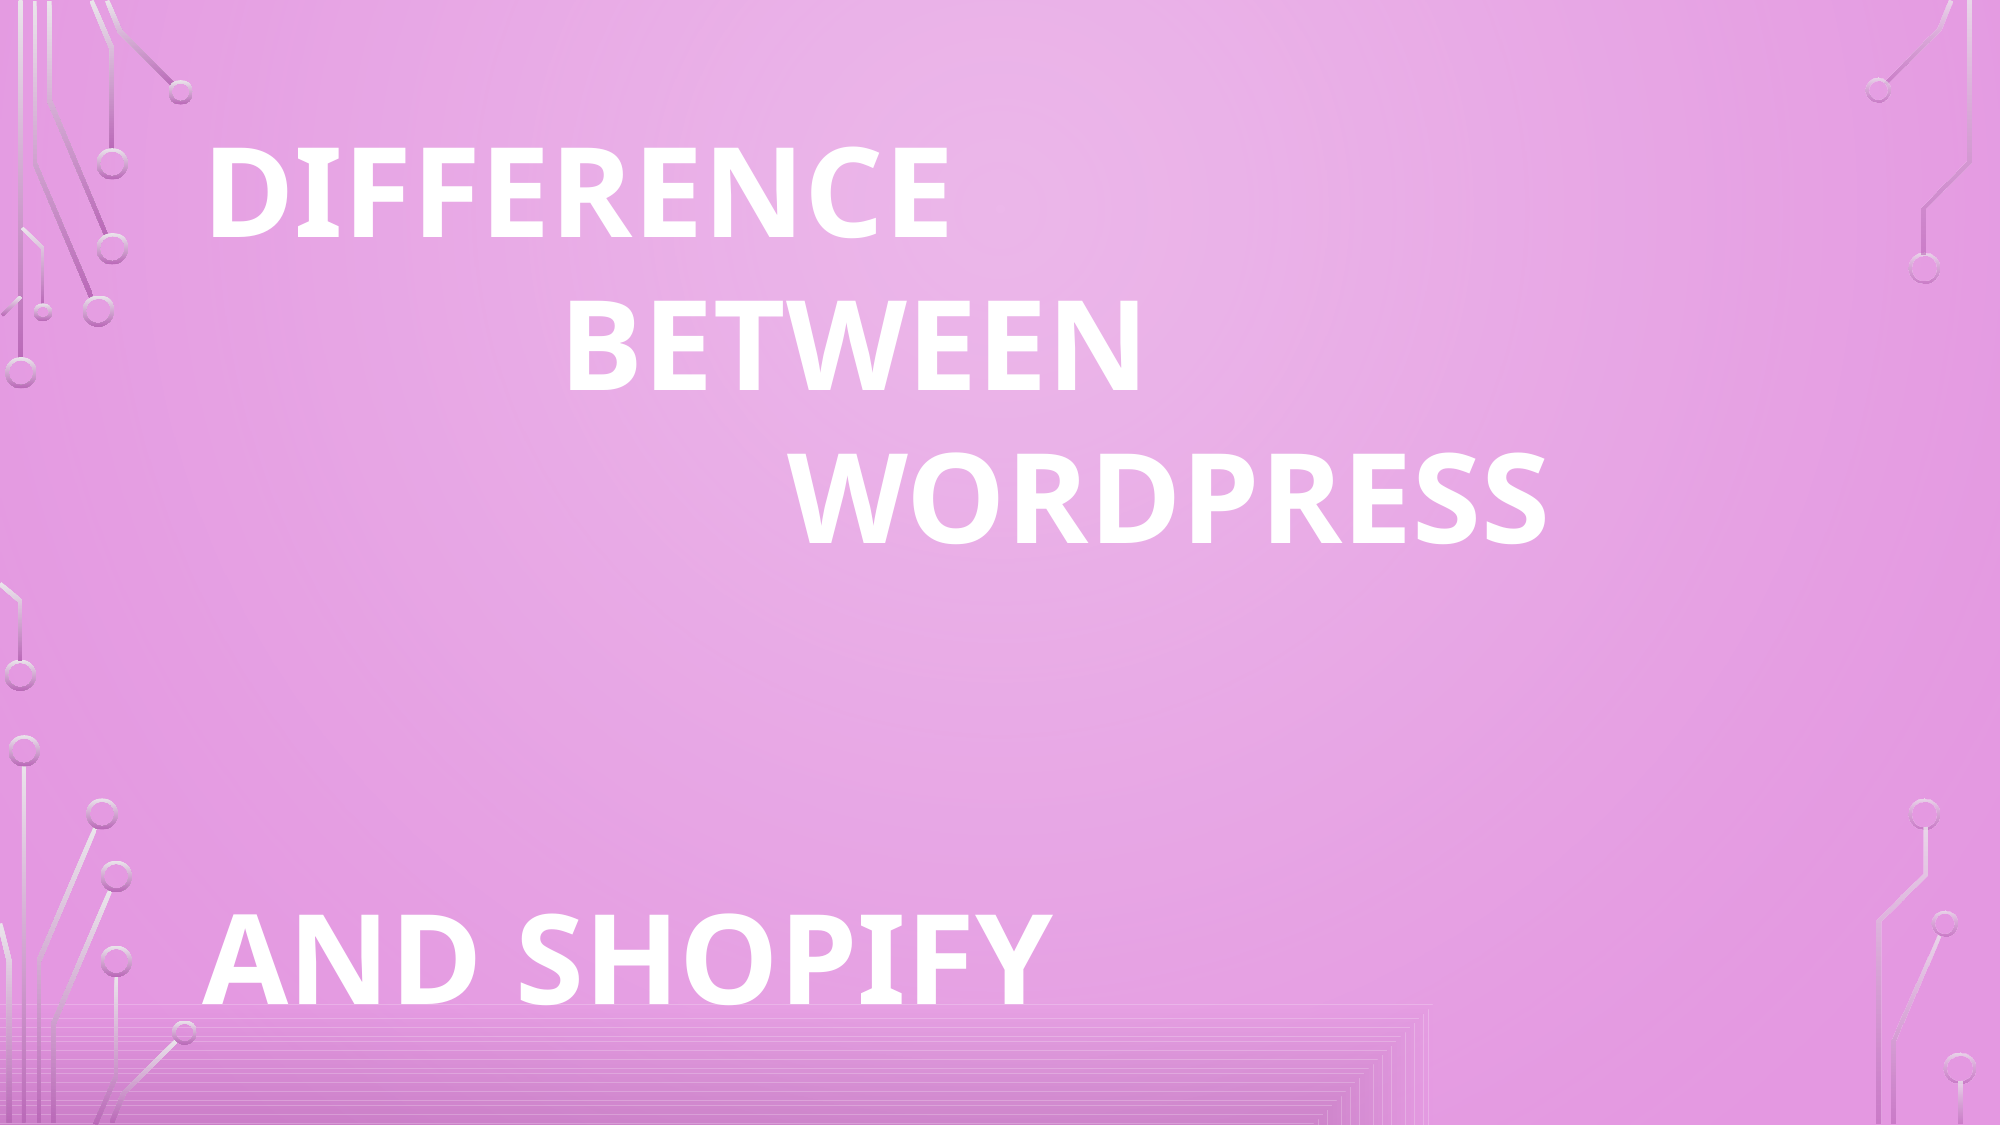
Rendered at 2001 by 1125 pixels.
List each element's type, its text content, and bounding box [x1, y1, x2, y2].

title Difference between wordpress and shopify [187, 101, 1813, 1048]
